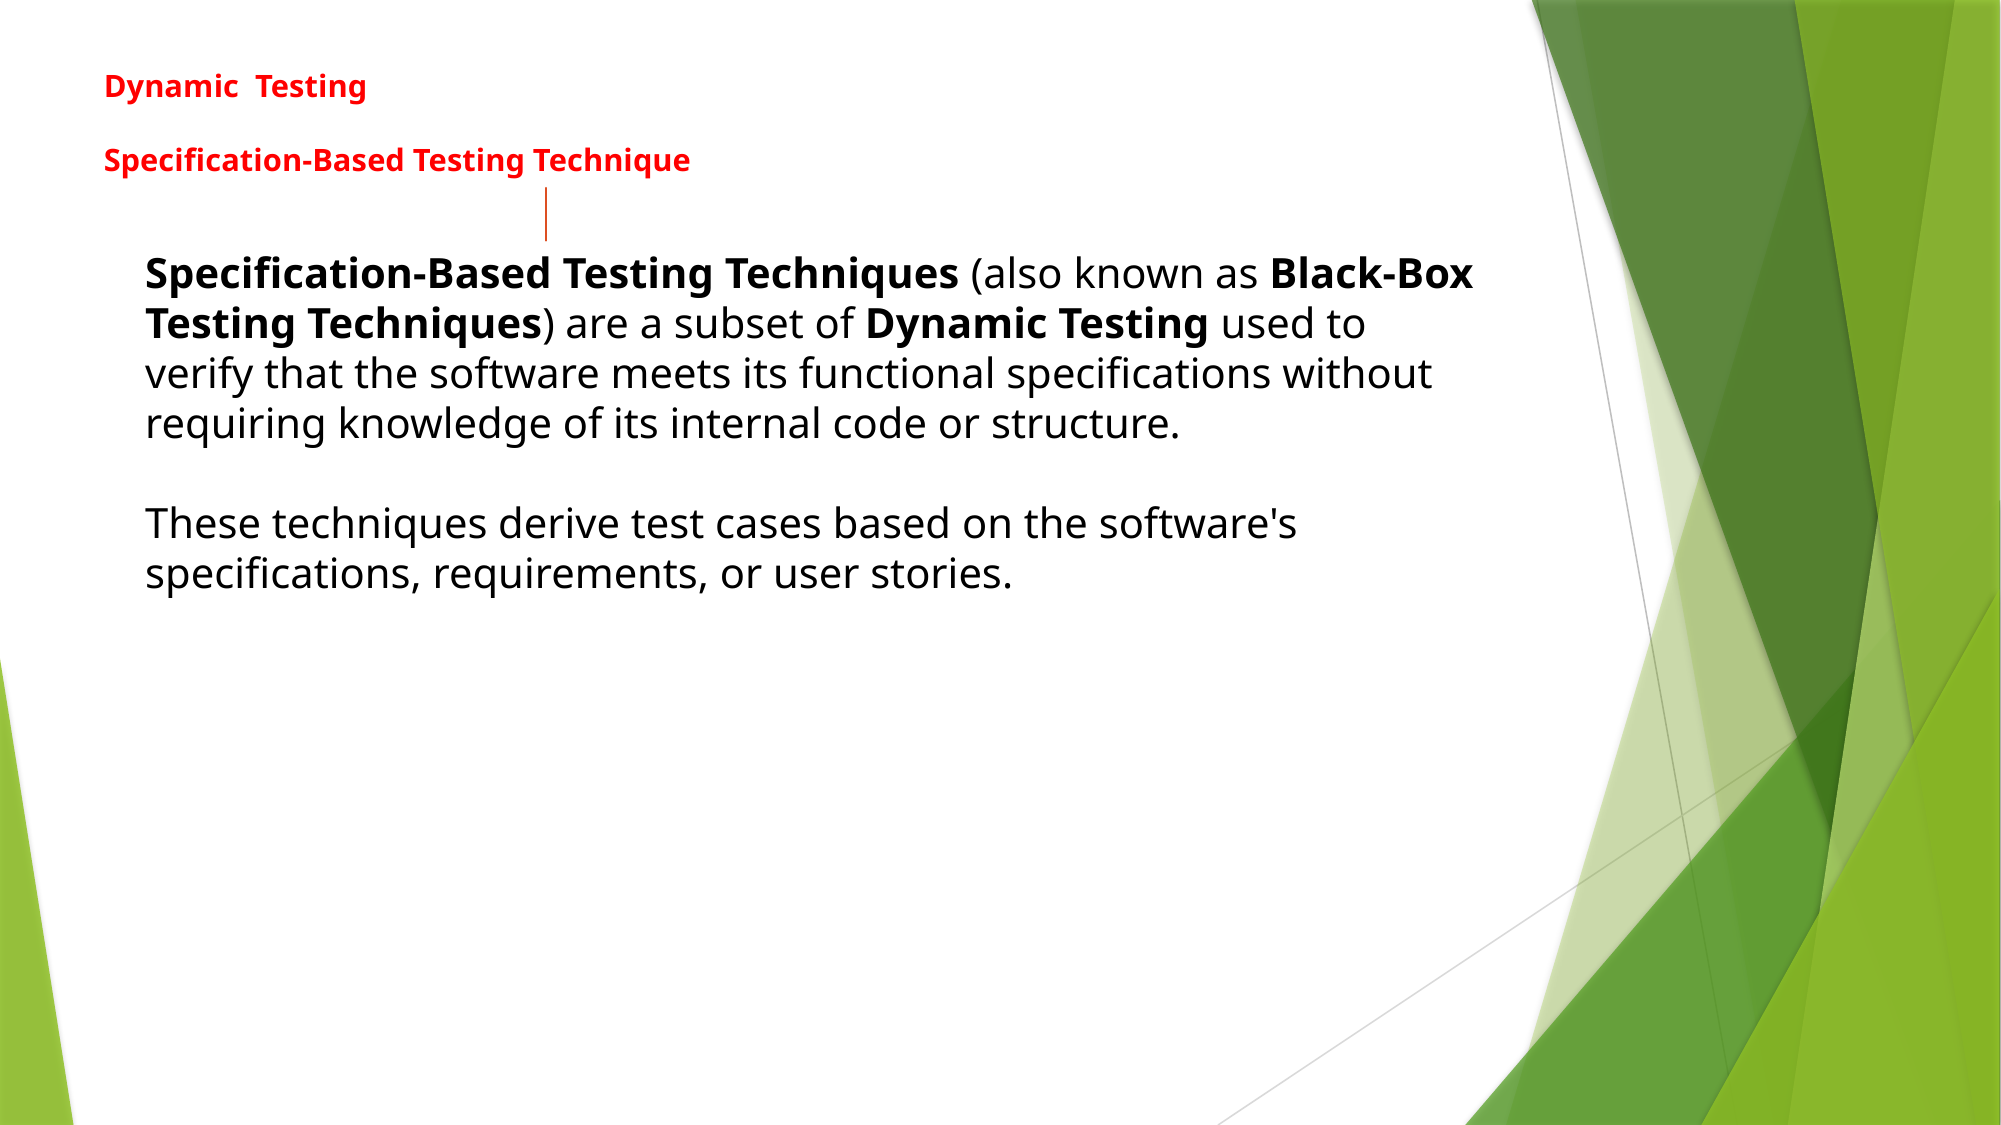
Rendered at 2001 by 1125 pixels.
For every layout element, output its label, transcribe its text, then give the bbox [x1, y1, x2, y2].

title Dynamic Testing Specification-Based Testing Technique [0, 59, 1515, 223]
text_box Specification-Based Testing Techniques (also known as Black-Box Testing Techniques) are a subset of Dynamic Testing used to verify that the software meets its functional specifications without requiring knowledge of its internal code or structure. These techniques derive test cases based on the software's specifications, requirements, or user stories. [130, 239, 1491, 605]
